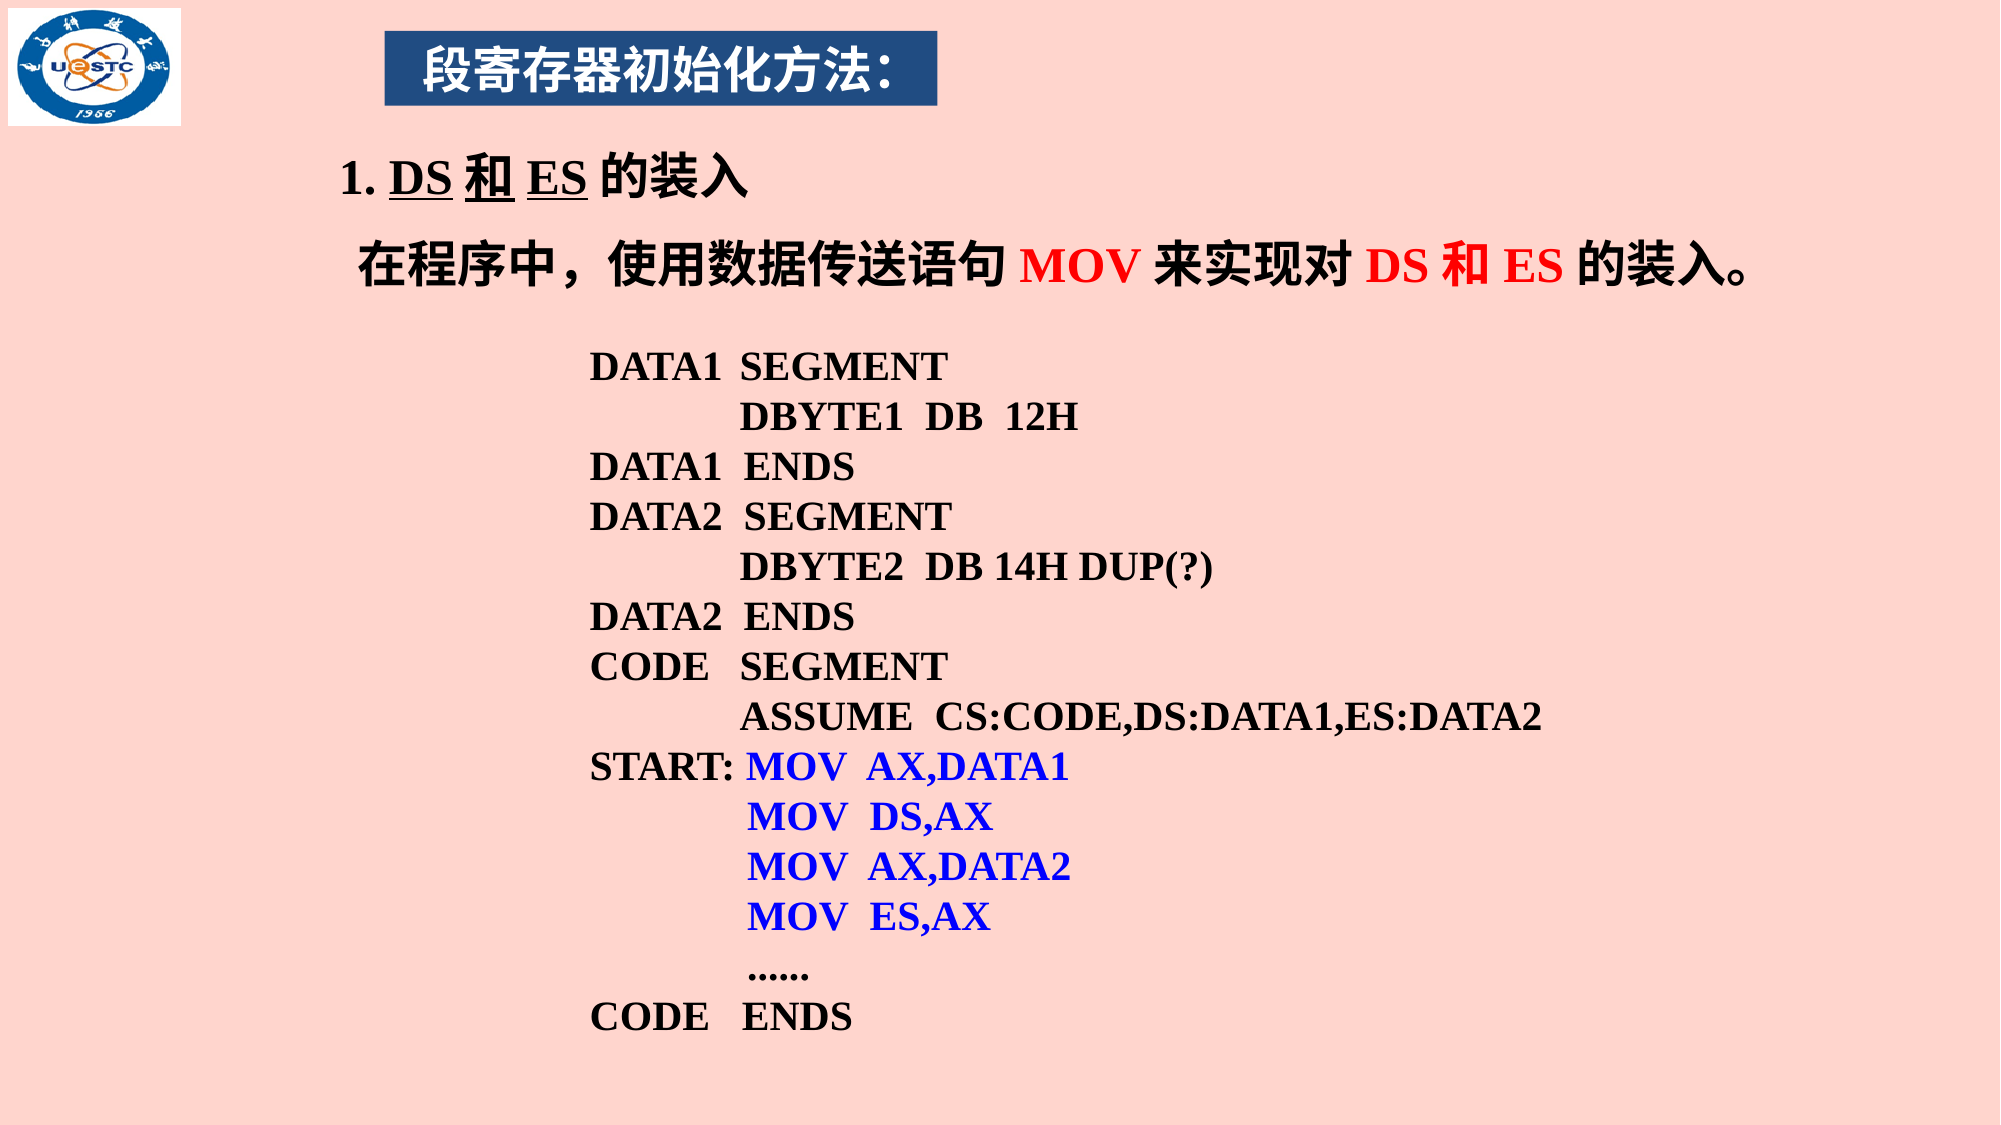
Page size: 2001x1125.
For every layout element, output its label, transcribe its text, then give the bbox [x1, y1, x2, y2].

text_box 段寄存器初始化方法： [384, 30, 938, 106]
text_box 1. DS和ES的装入 [324, 137, 765, 212]
text_box 在程序中，使用数据传送语句MOV来实现对DS和ES的装入。 [296, 225, 1792, 301]
text_box DATA1 SEGMENT DBYTE1 DB 12H DATA1 ENDS DATA2 SEGMENT DBYTE2 DB 14H DUP(?) DATA2 ENDS CODE SEGMENT ASSUME CS:CODE,DS:DATA1,ES:DATA2 START: MOV AX,DATA1 MOV DS,AX MOV AX,DATA2 MOV ES,AX ...... CODE ENDS [574, 331, 1638, 1047]
picture [8, 8, 181, 126]
